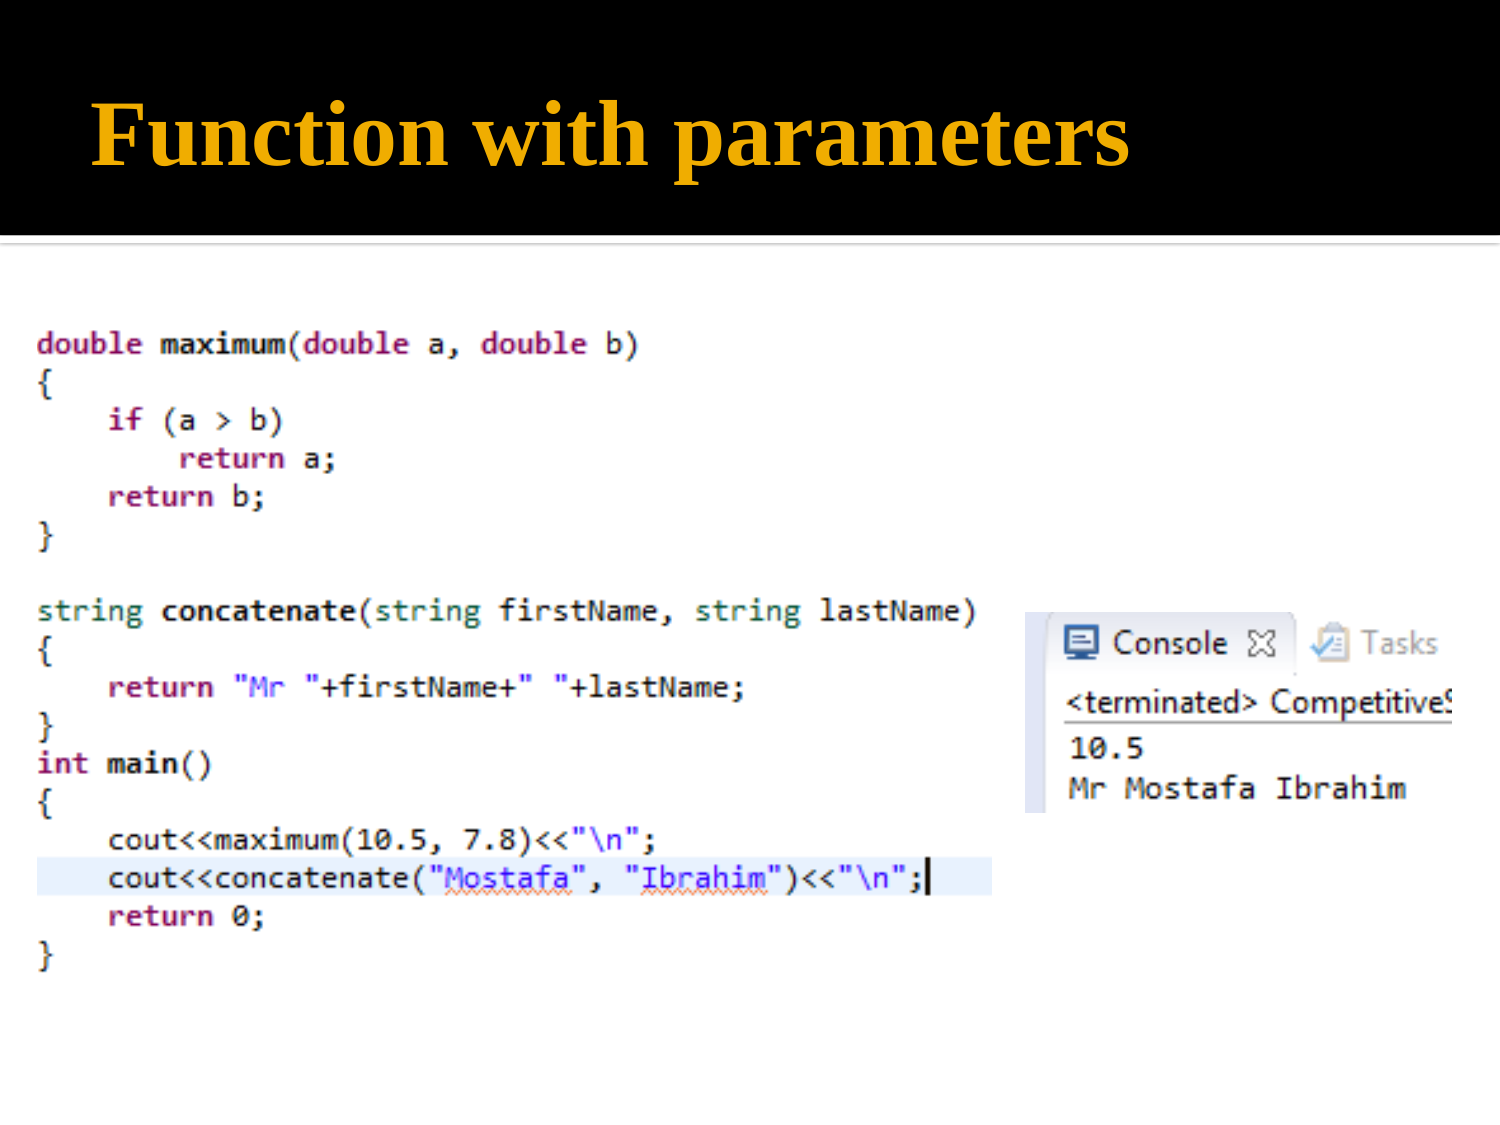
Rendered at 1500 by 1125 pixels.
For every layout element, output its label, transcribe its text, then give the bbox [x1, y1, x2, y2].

picture [1024, 612, 1452, 813]
picture [37, 324, 992, 1013]
title Function with parameters [75, 25, 1425, 231]
